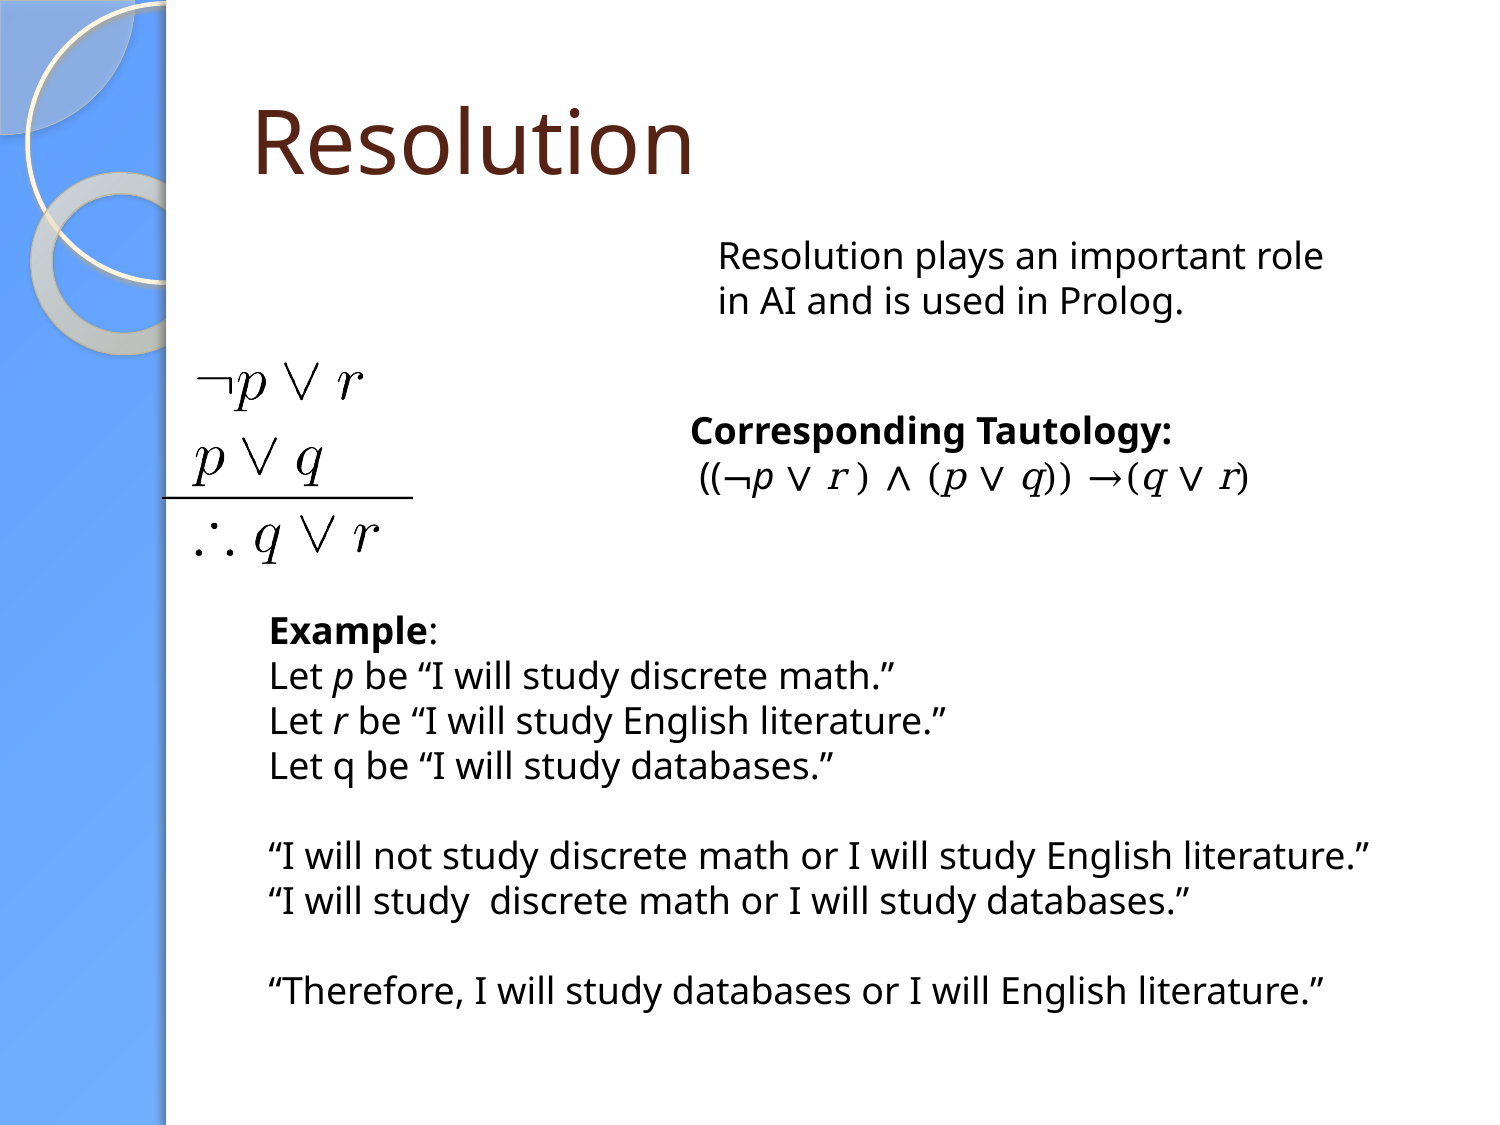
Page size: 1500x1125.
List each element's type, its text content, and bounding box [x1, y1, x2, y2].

text_box Example: Let p be “I will study discrete math.” Let r be “I will study English literature.” Let q be “I will study databases.” “I will not study discrete math or I will study English literature.” “I will study discrete math or I will study databases.” “Therefore, I will study databases or I will English literature.” [253, 599, 1388, 1020]
picture [162, 362, 414, 564]
list [235, 237, 1466, 1025]
title Resolution [235, 45, 1466, 233]
text_box Corresponding Tautology: ((¬p ∨ r ) ∧ (p ∨ q)) →(q ∨ r) [674, 399, 1350, 505]
text_box Resolution plays an important role in AI and is used in Prolog. [702, 224, 1350, 330]
